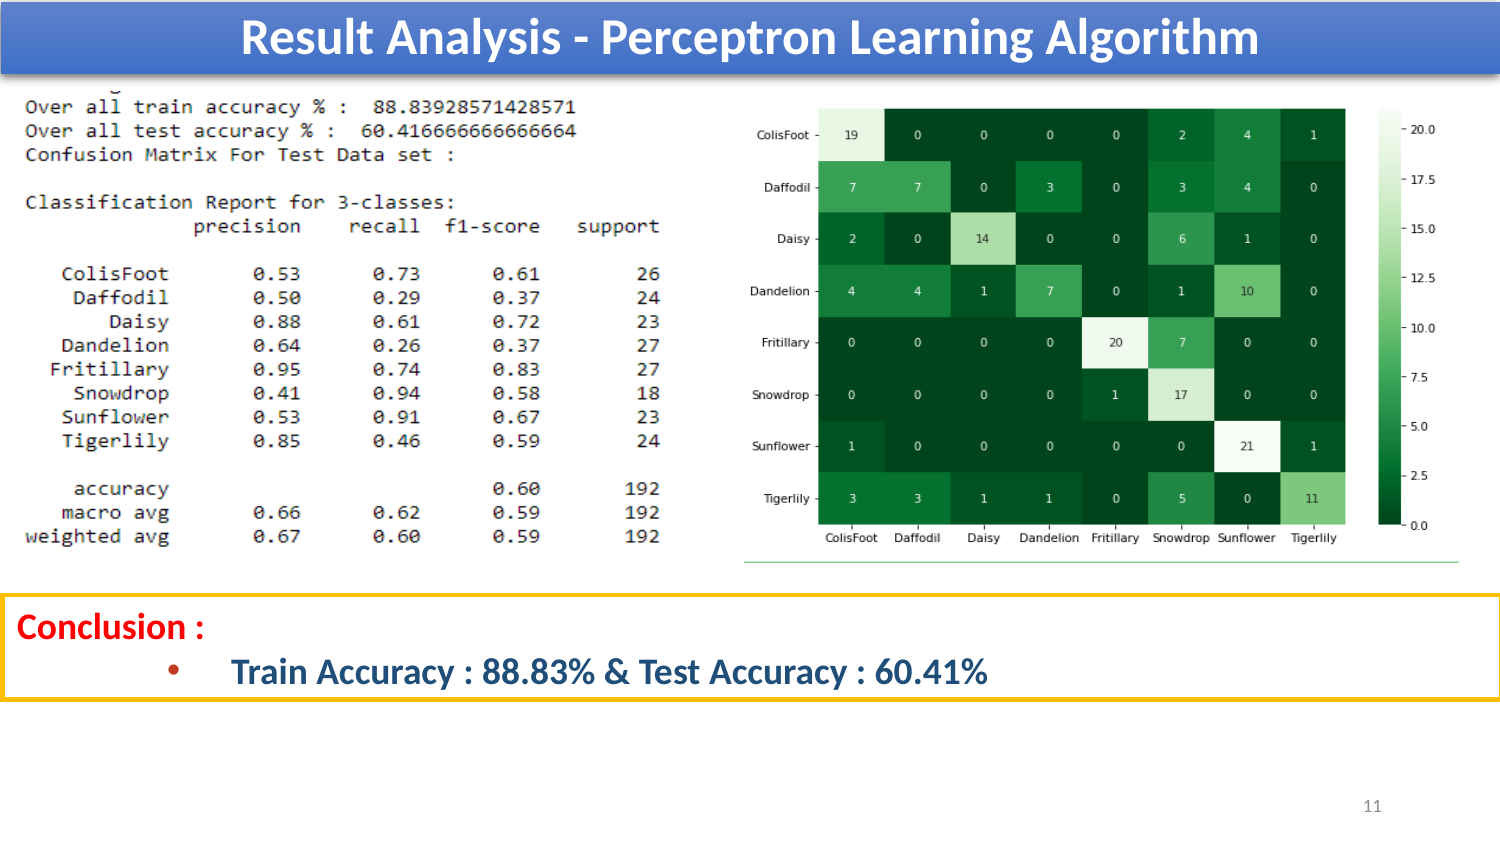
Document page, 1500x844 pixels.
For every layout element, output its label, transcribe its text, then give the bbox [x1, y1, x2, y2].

picture [744, 88, 1459, 565]
slide_number 11 [1059, 782, 1397, 827]
text_box Conclusion : Train Accuracy : 88.83% & Test Accuracy : 60.41% [1, 594, 1500, 701]
text_box Result Analysis - Perceptron Learning Algorithm [1, 2, 1500, 74]
picture [20, 91, 676, 561]
